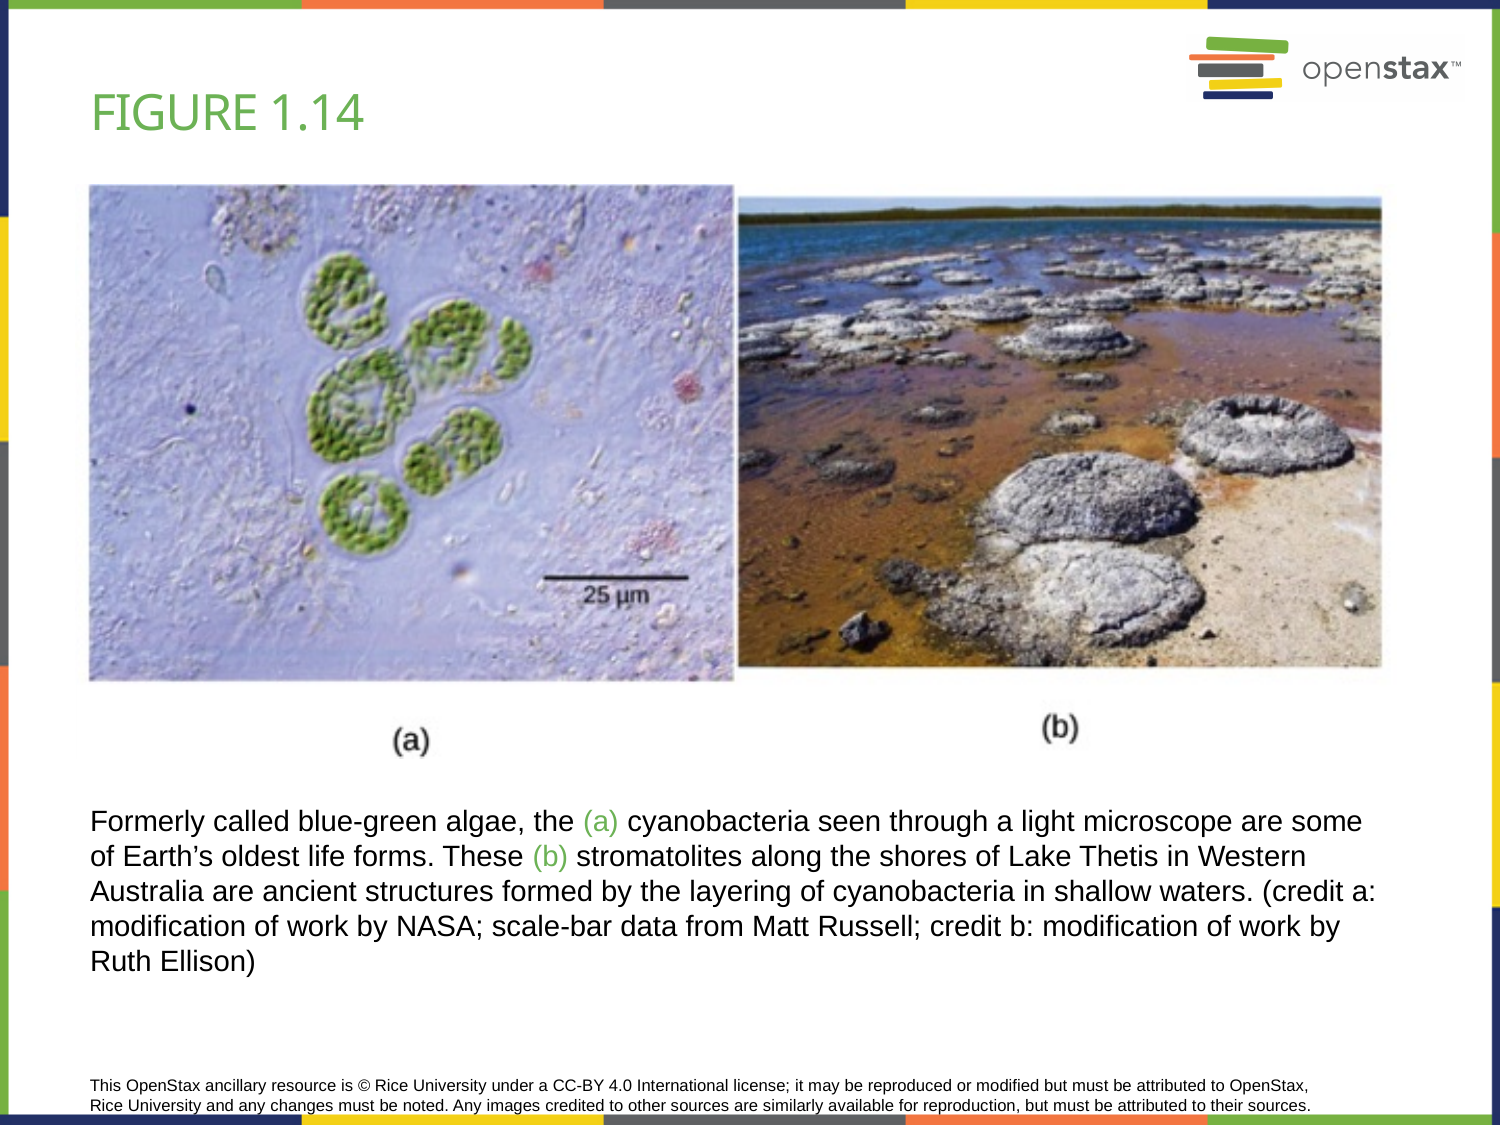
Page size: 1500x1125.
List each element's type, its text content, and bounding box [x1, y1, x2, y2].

picture [0, 0, 1500, 1125]
text_box This OpenStax ancillary resource is © Rice University under a CC-BY 4.0 International license; it may be reproduced or modified but must be attributed to OpenStax, Rice University and any changes must be noted. Any images credited to other sources are similarly available for reproduction, but must be attributed to their sources. [75, 1067, 1336, 1114]
title Figure 1.14 [75, 39, 1398, 148]
list Formerly called blue-green algae, the (a) cyanobacteria seen through a light microscope are some of Earth’s oldest life forms. These (b) stromatolites along the shores of Lake Thetis in Western Australia are ancient structures formed by the layering of cyanobacteria in shallow waters. (credit a: modification of work by NASA; scale-bar data from Matt Russell; credit b: modification of work by Ruth Ellison) [75, 794, 1398, 986]
